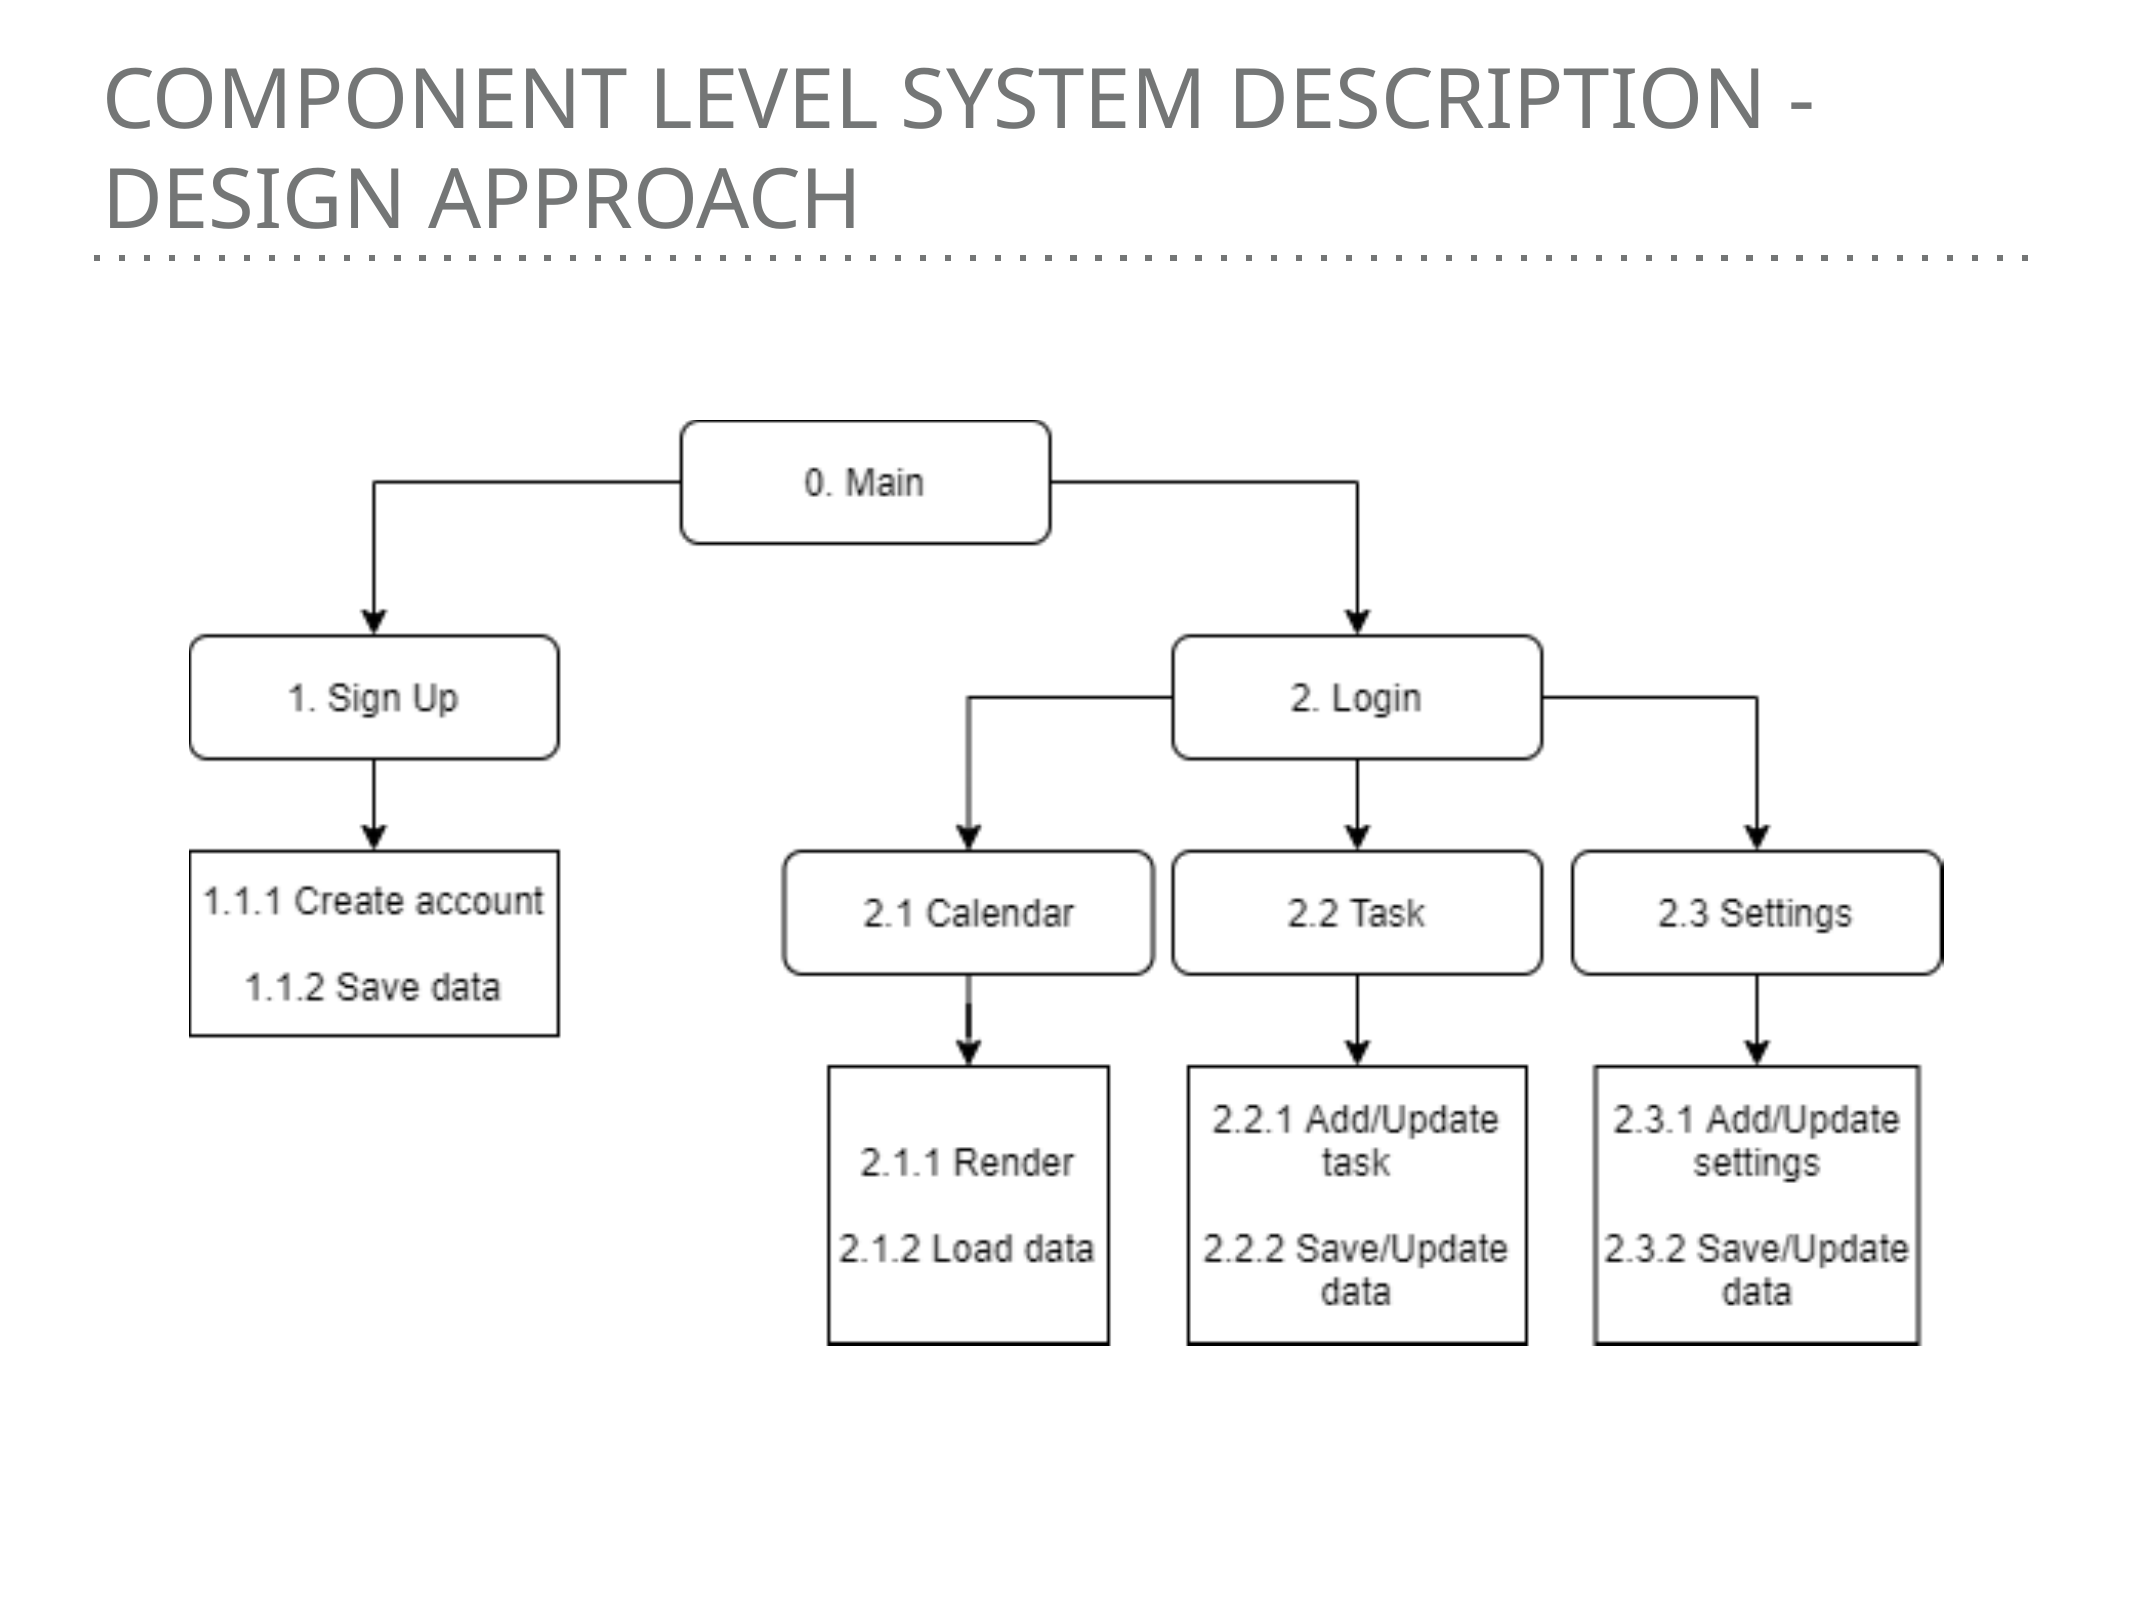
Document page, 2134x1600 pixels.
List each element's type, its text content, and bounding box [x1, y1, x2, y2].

picture [189, 420, 1944, 1346]
text_box COMPONENT LEVEL SYSTEM DESCRIPTION - DESIGN APPROACH [99, 42, 1990, 246]
